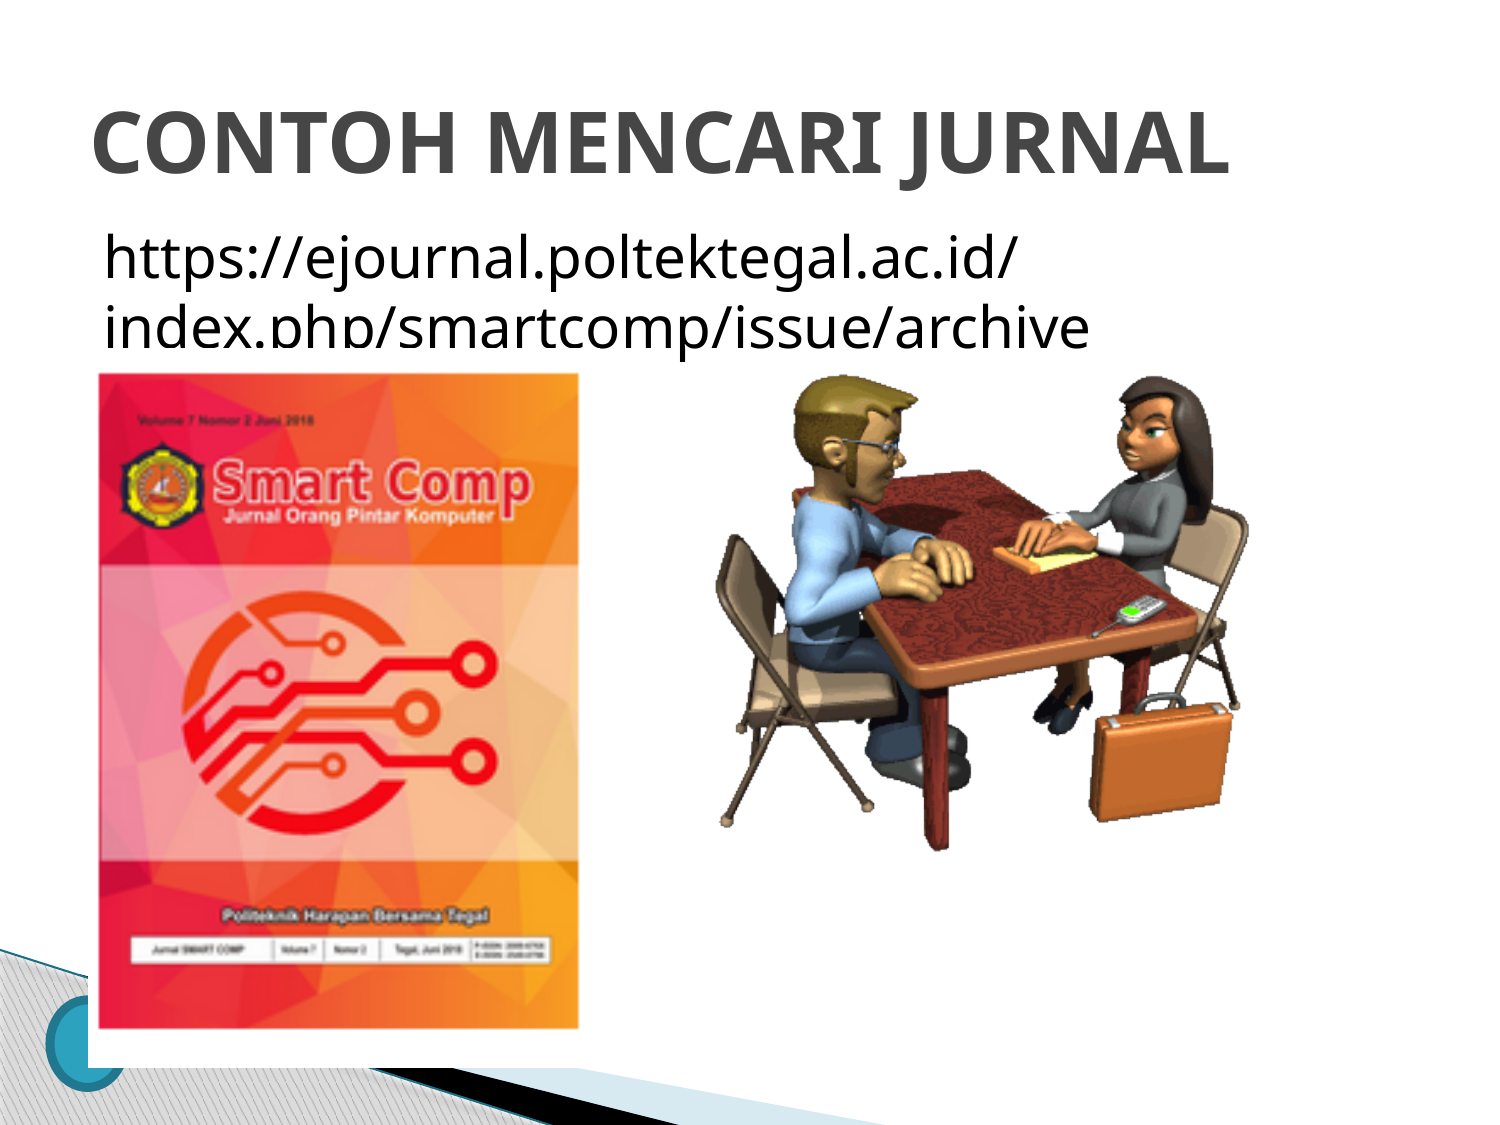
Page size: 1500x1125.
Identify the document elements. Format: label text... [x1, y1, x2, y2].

picture [674, 349, 1269, 864]
picture [88, 347, 600, 1068]
text_box [45, 995, 117, 1092]
text_box https://ejournal.poltektegal.ac.id/index.php/smartcomp/issue/archive [88, 212, 1250, 368]
title CONTOH MENCARI JURNAL [75, 45, 1425, 233]
